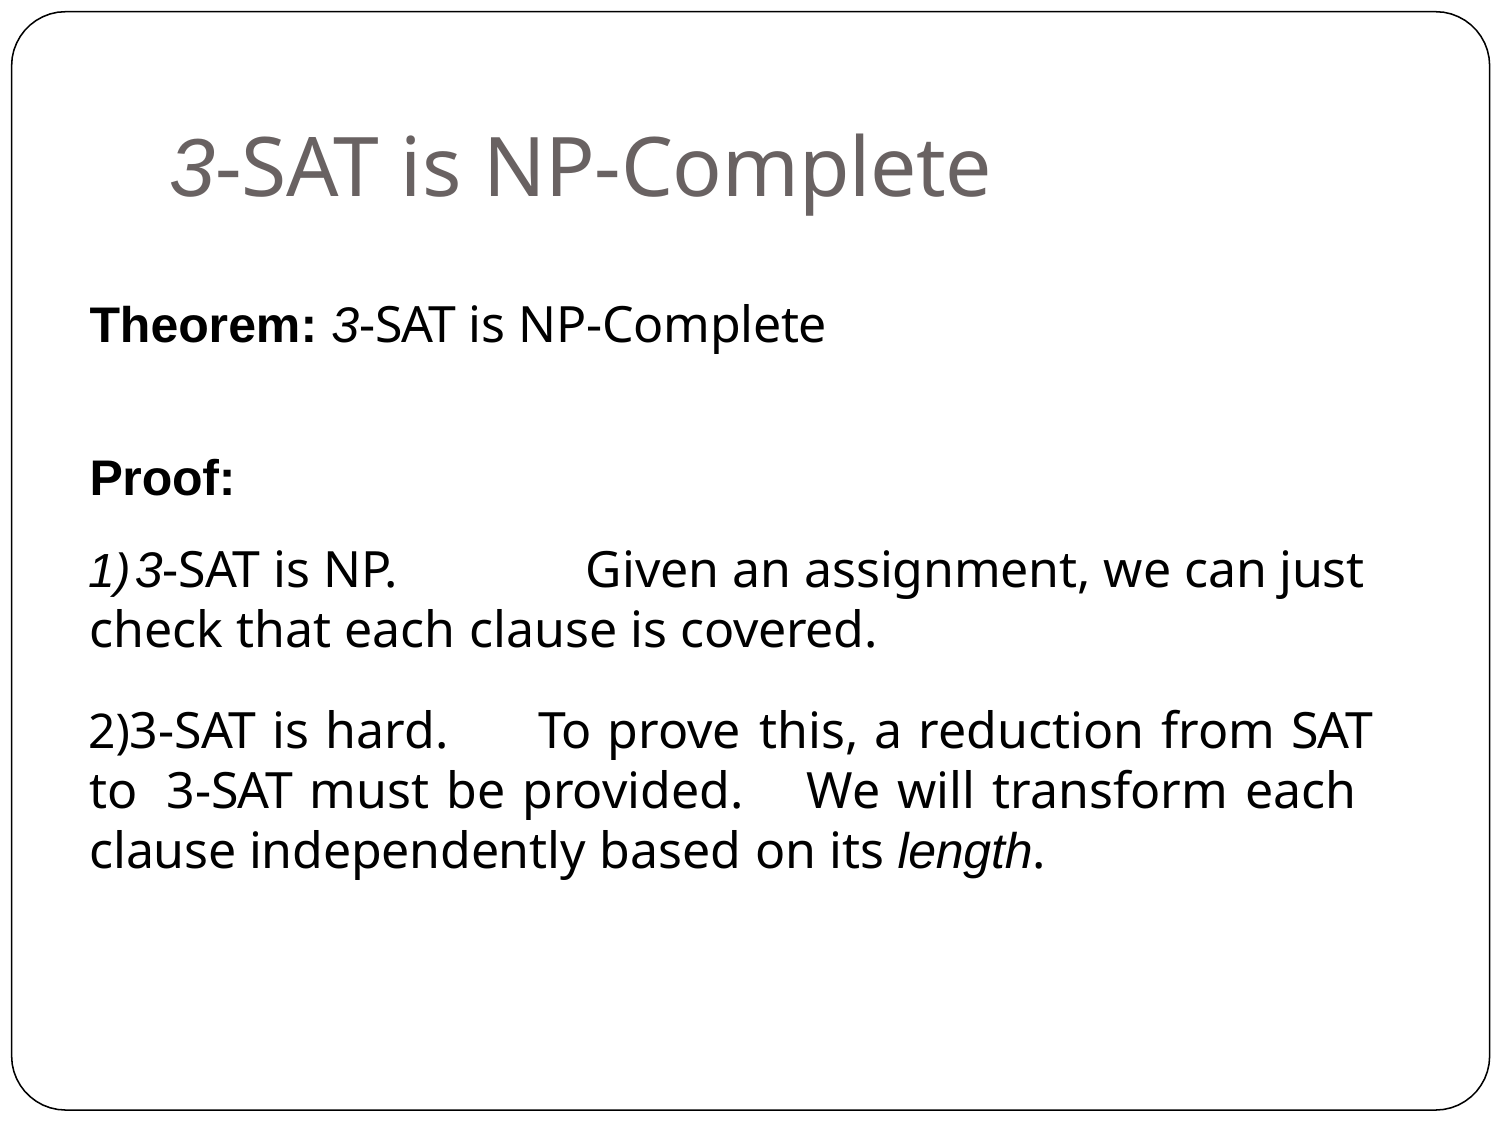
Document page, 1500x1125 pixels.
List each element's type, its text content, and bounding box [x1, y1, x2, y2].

text_box [11, 11, 1490, 1111]
title 3-SAT is NP-Complete [50, 22, 1450, 303]
text_box Theorem: 3-SAT is NP-Complete Proof: 3-SAT is NP. Given an assignment, we can just check that each clause is covered. 3-SAT is hard. To prove this, a reduction from SAT to 3-SAT must be provided. We will transform each clause independently based on its length. [87, 290, 1374, 879]
